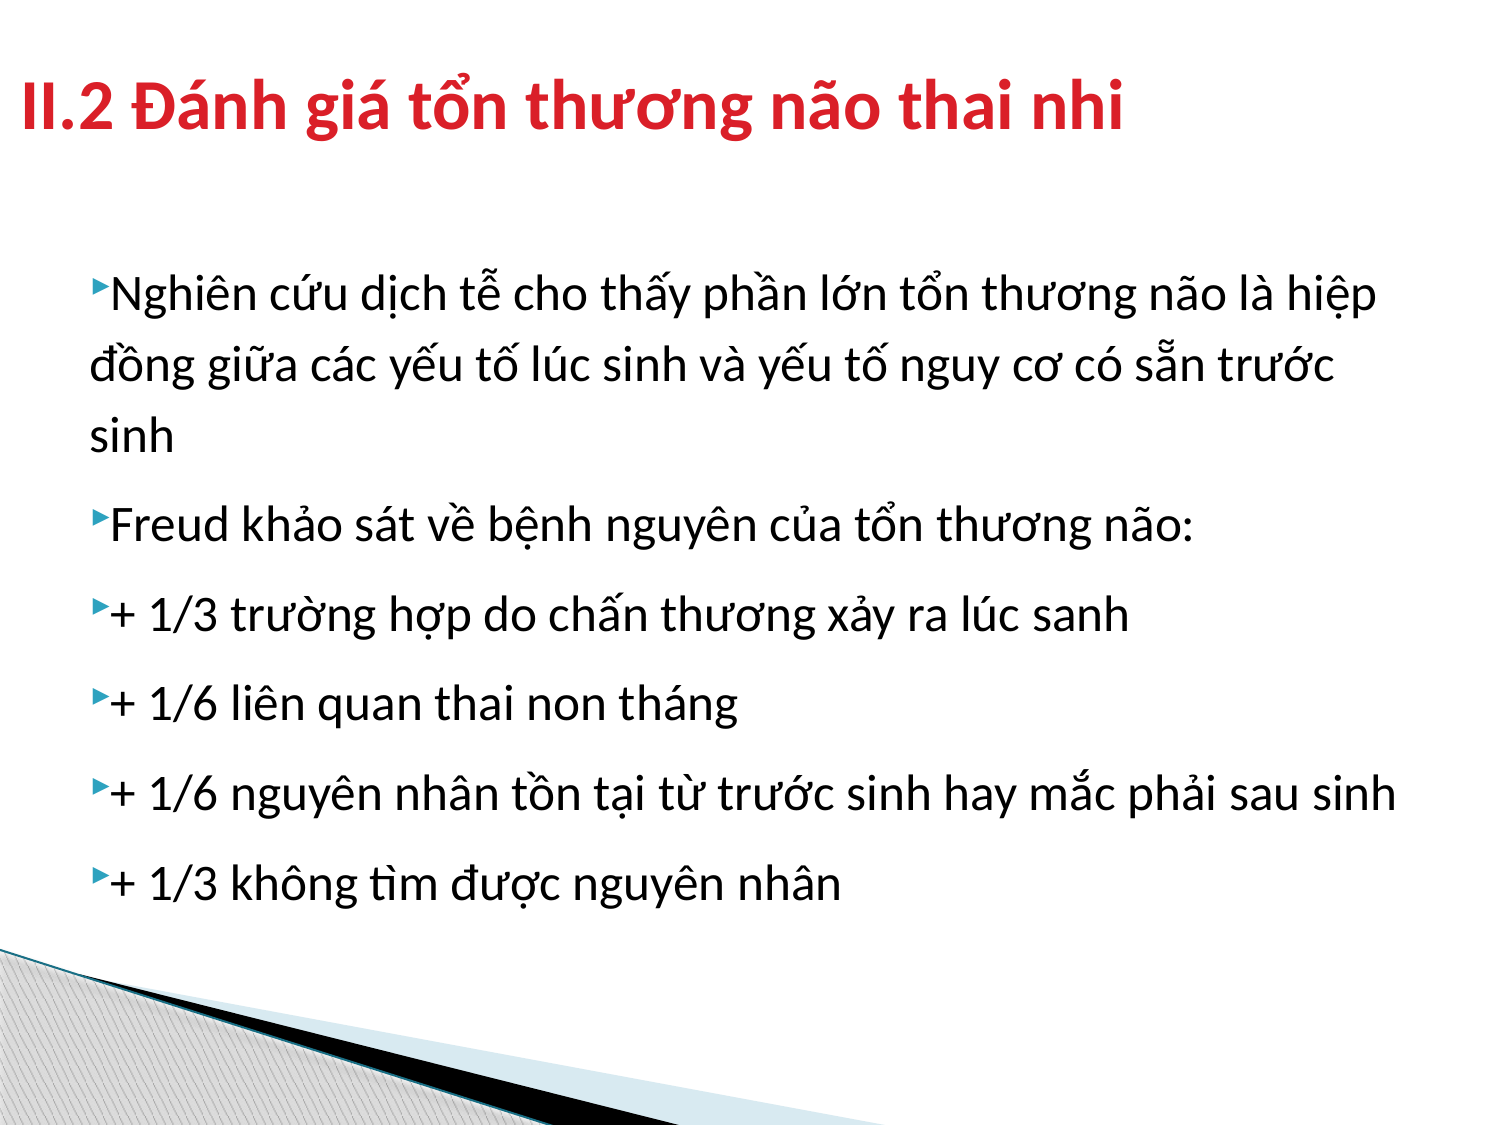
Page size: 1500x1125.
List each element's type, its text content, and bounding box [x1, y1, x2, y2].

title II.2 Đánh giá tổn thương não thai nhi [5, 50, 1356, 238]
list Nghiên cứu dịch tễ cho thấy phần lớn tổn thương não là hiệp đồng giữa các yếu tố lúc sinh và yếu tố nguy cơ có sẵn trước sinh Freud khảo sát về bệnh nguyên của tổn thương não: + 1/3 trường hợp do chấn thương xảy ra lúc sanh + 1/6 liên quan thai non tháng + 1/6 nguyên nhân tồn tại từ trước sinh hay mắc phải sau sinh + 1/3 không tìm được nguyên nhân [75, 243, 1425, 986]
